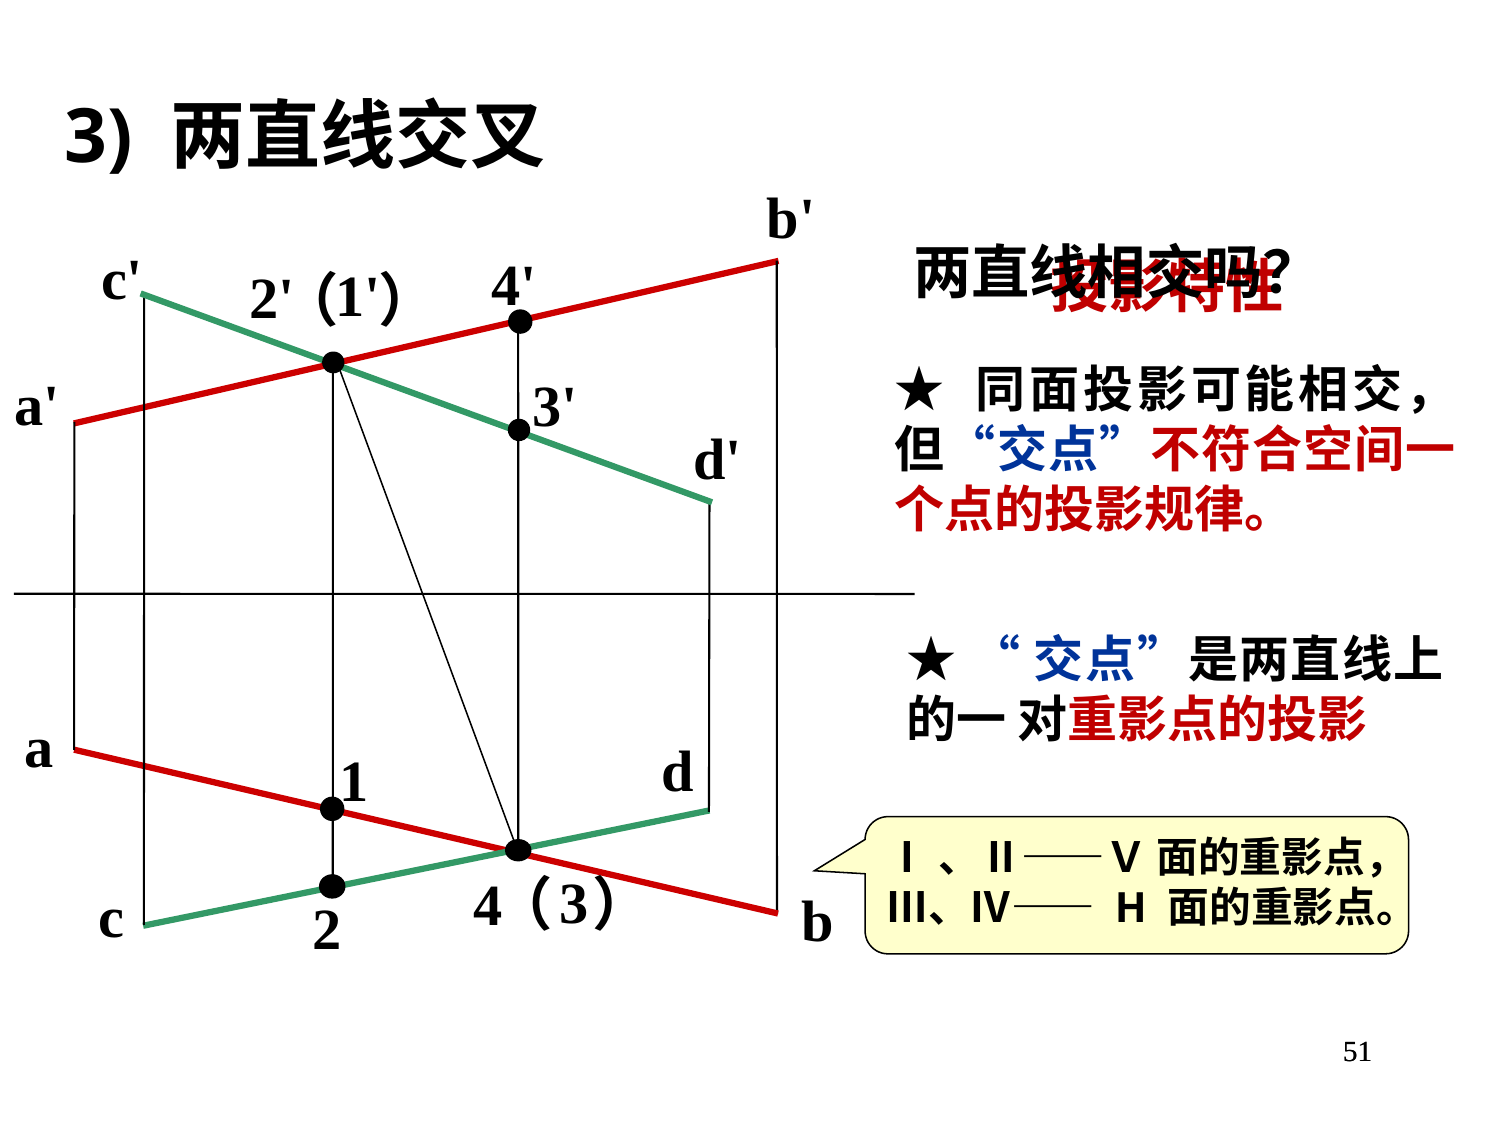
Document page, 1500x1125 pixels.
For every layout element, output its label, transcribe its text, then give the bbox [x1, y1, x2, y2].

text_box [0, 172, 915, 962]
text_box 3) 两直线交叉 [49, 80, 605, 171]
text_box ★ “交点”是两直线上的一 对重影点的投影 [919, 619, 1459, 755]
text_box 51 [1074, 1024, 1388, 1100]
text_box Ⅰ、Ⅱ——Ｖ 面的重影点，Ⅲ、Ⅳ—— H 面的重影点。 [919, 816, 1409, 954]
text_box ★ 同面投影可能相交，但“交点”不符合空间一个点的投影规律。 [919, 350, 1471, 545]
text_box 两直线相交吗？ [919, 227, 1336, 313]
text_box 投影特性 [974, 241, 1360, 327]
